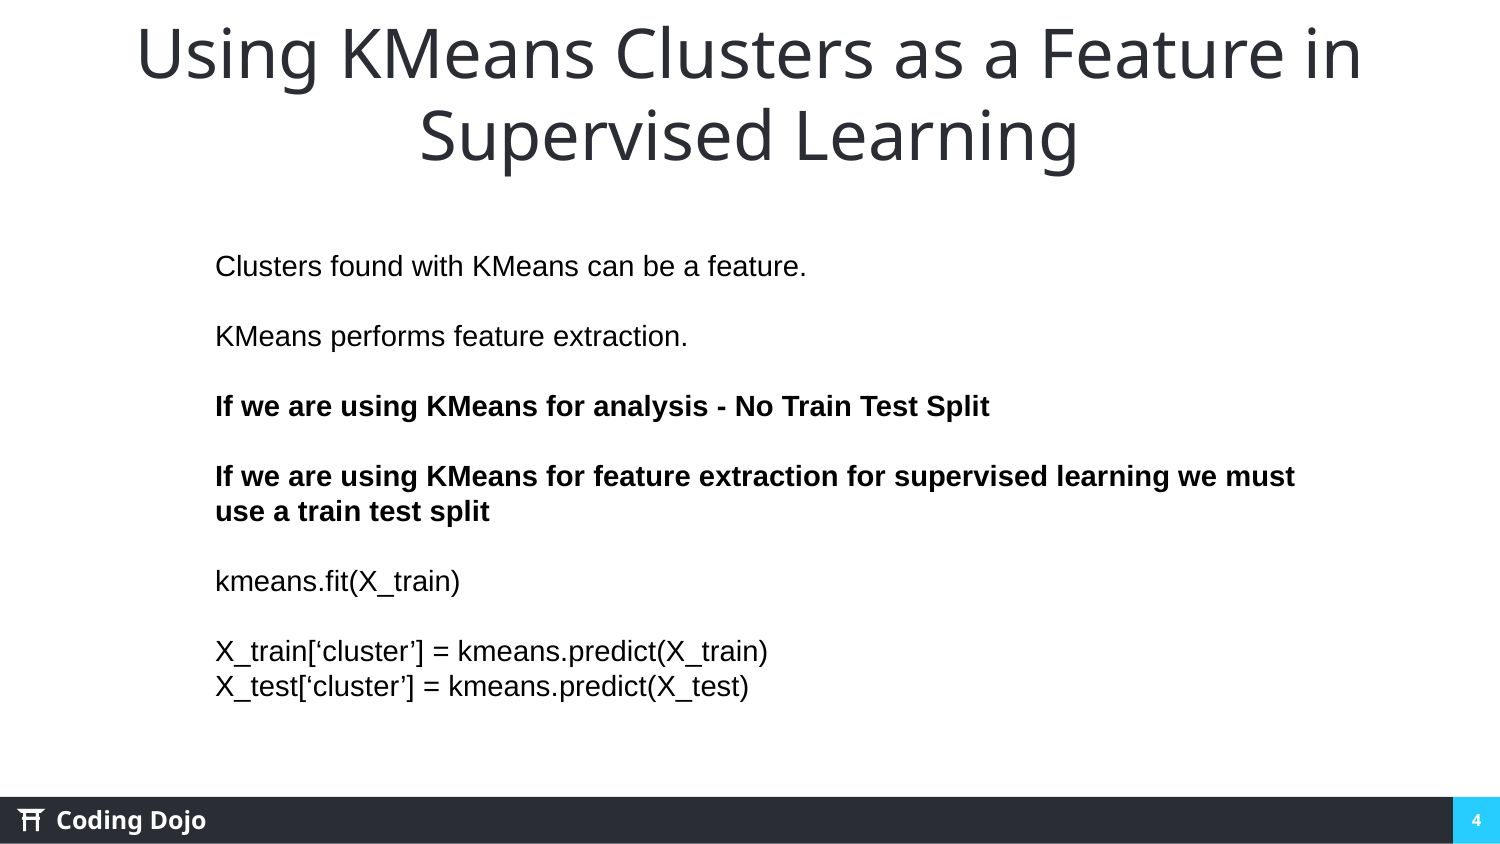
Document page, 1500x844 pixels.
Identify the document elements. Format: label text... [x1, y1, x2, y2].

title Using KMeans Clusters as a Feature in Supervised Learning [103, 21, 1397, 163]
text_box Clusters found with KMeans can be a feature. KMeans performs feature extraction. If we are using KMeans for analysis - No Train Test Split If we are using KMeans for feature extraction for supervised learning we must use a train test split kmeans.fit(X_train) X_train[‘cluster’] = kmeans.predict(X_train) X_test[‘cluster’] = kmeans.predict(X_test) [199, 232, 1365, 717]
picture [15, 804, 47, 836]
